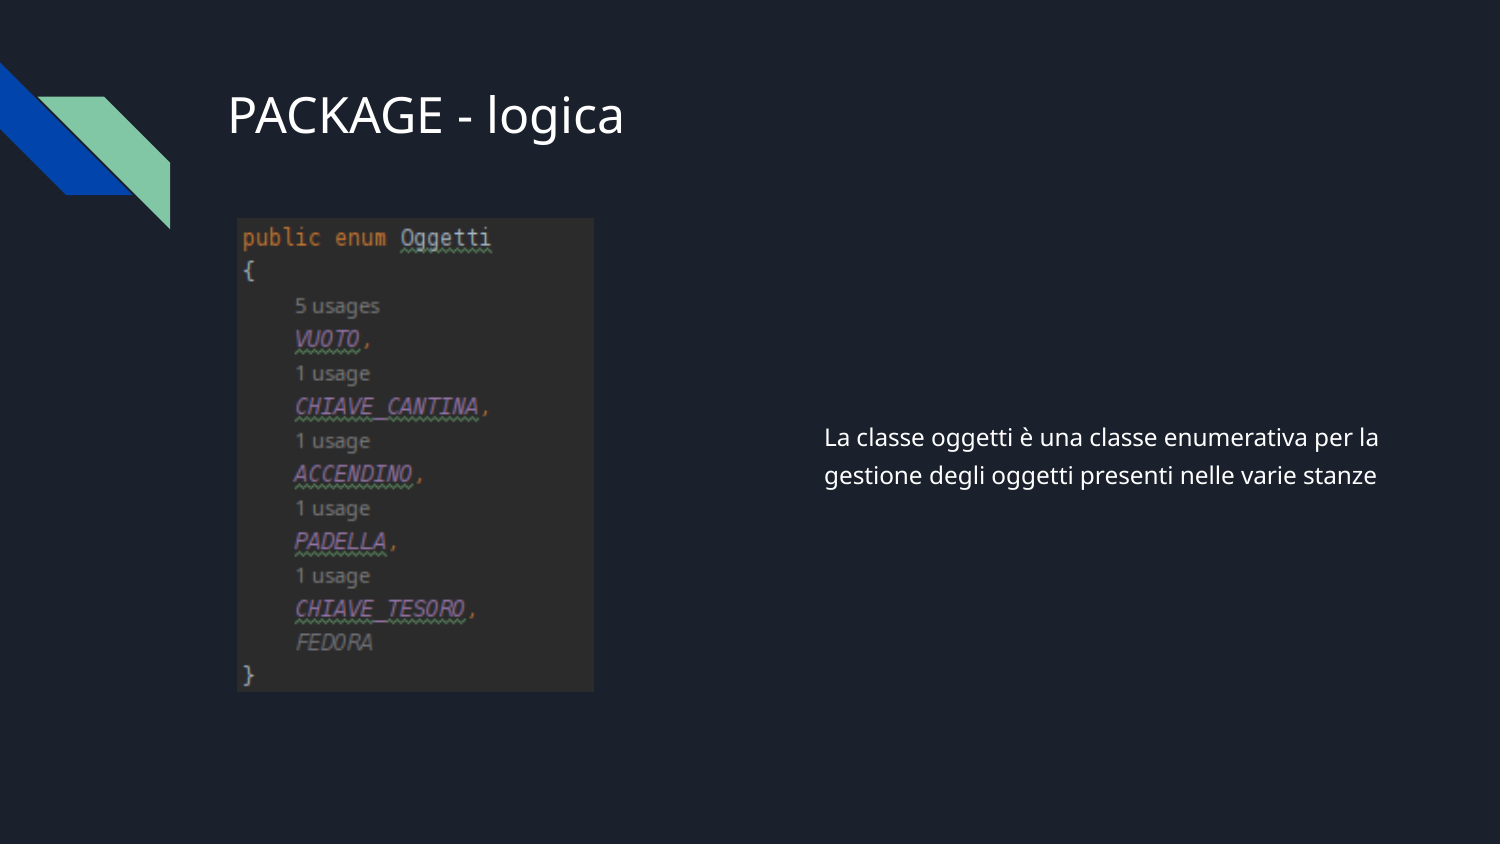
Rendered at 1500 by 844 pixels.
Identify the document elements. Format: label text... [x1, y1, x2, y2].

picture [237, 217, 594, 693]
list La classe oggetti è una classe enumerativa per la gestione degli oggetti presenti nelle varie stanze [809, 400, 1406, 510]
title PACKAGE - logica [212, 64, 1368, 215]
